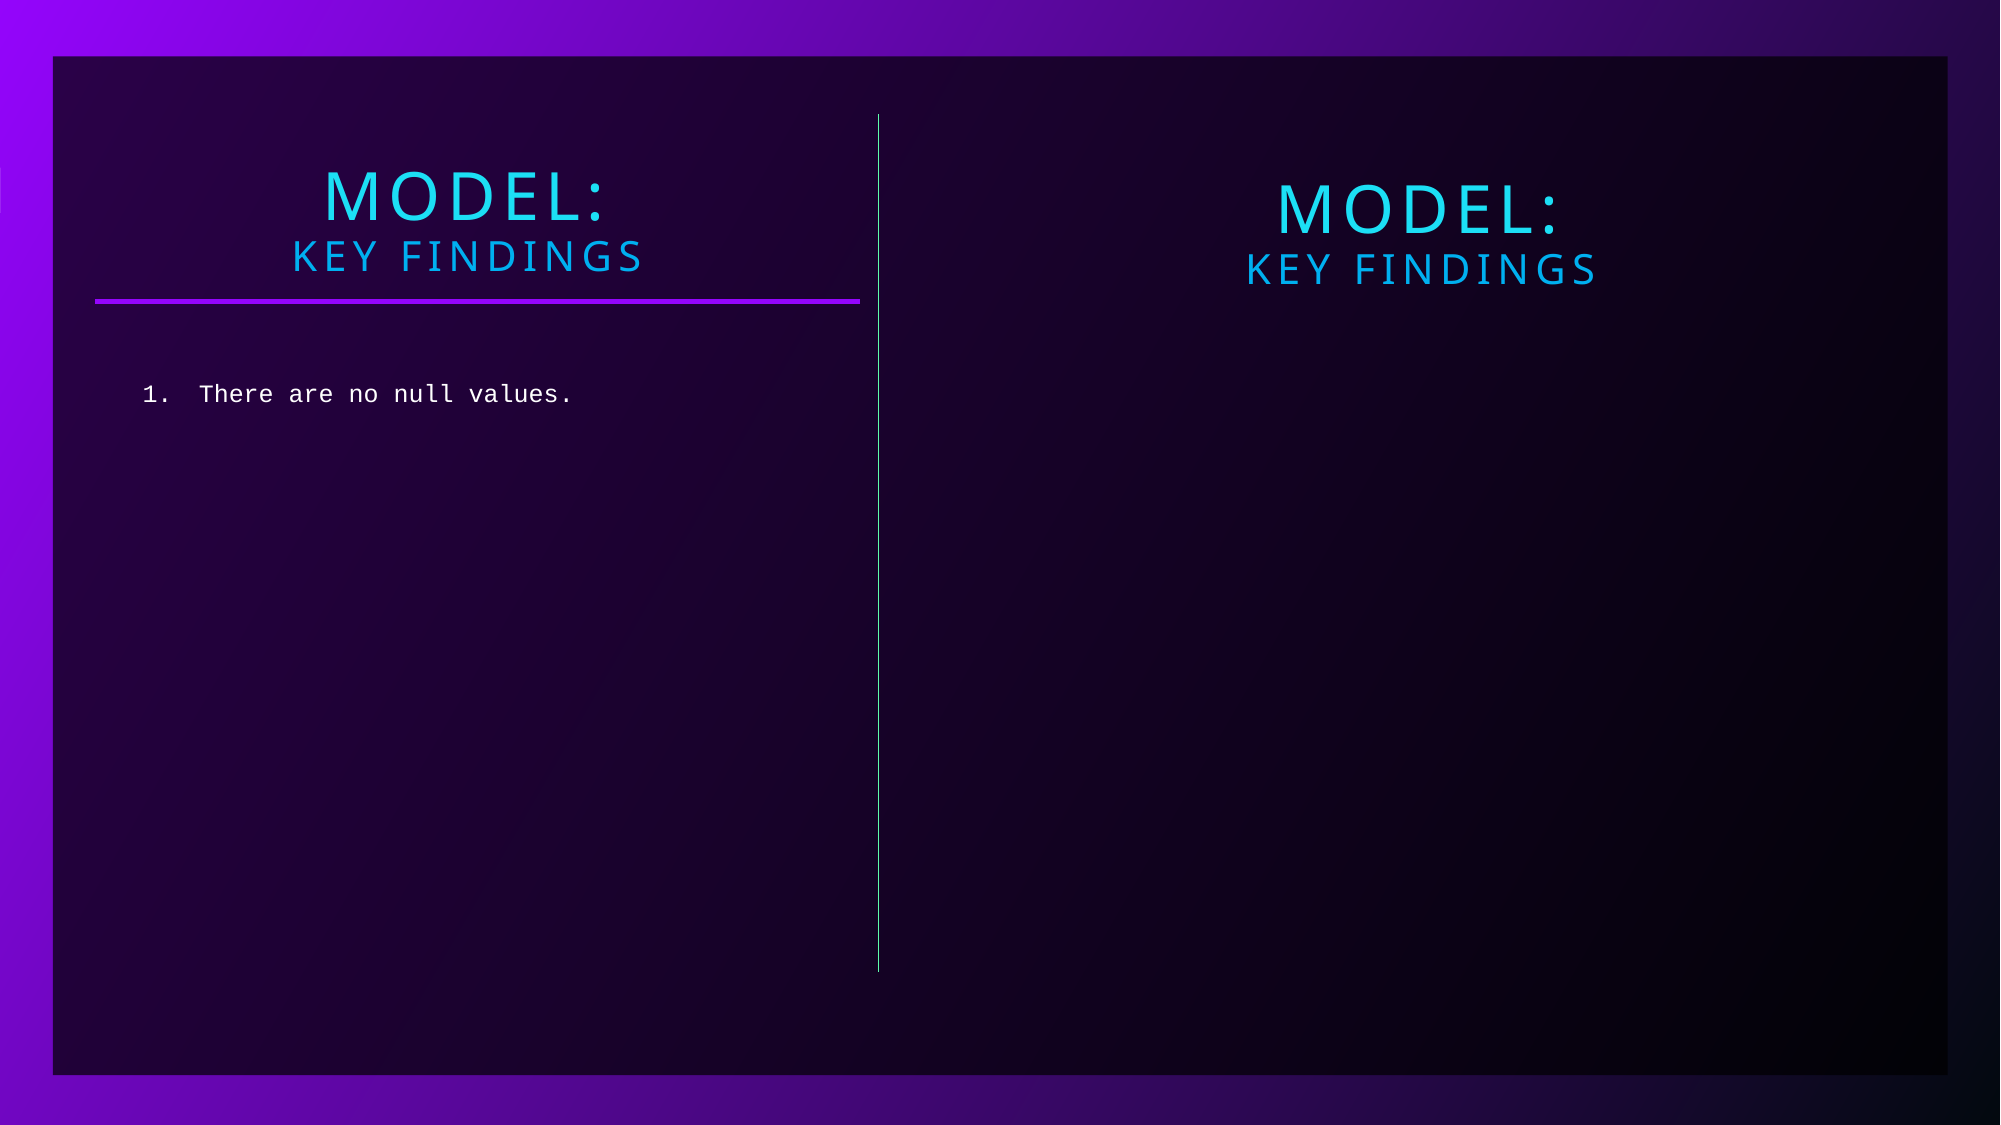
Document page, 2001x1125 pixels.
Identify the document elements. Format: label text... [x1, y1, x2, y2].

text_box There are no null values. [127, 364, 861, 1125]
title Model: Key findings [100, 135, 833, 288]
text_box Model: Key findings [896, 148, 1944, 301]
